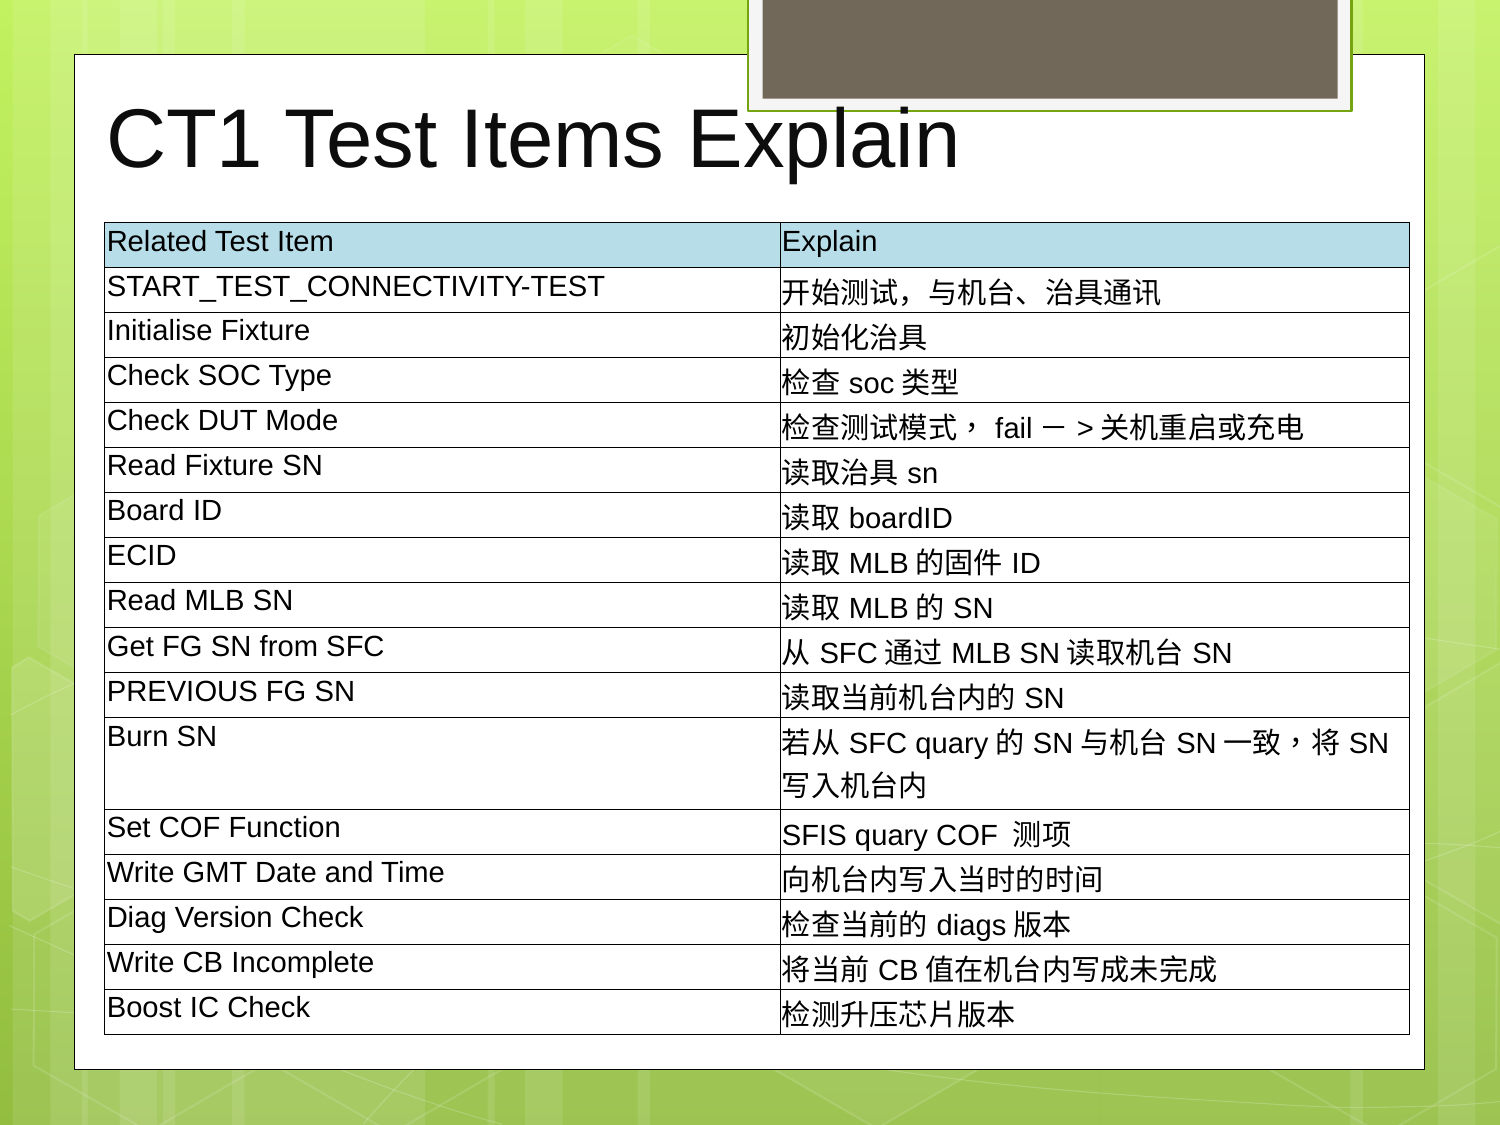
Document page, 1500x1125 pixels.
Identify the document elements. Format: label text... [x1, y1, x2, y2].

table_cell 读取MLB的SN [781, 583, 1409, 627]
table_cell ECID [105, 538, 780, 582]
table_cell Write CB Incomplete [105, 945, 780, 989]
table_cell Initialise Fixture [105, 313, 780, 357]
table_cell 检查当前的diags版本 [781, 900, 1409, 944]
table_cell Check DUT Mode [105, 403, 780, 447]
table_cell 读取治具sn [781, 448, 1409, 492]
table_cell PREVIOUS FG SN [105, 673, 780, 717]
table_cell 读取MLB的固件ID [781, 538, 1409, 582]
table_cell Diag Version Check [105, 900, 780, 944]
table_cell Check SOC Type [105, 358, 780, 402]
title CT1 Test Items Explain [91, 3, 1244, 192]
table_cell 读取当前机台内的SN [781, 673, 1409, 717]
table_cell 向机台内写入当时的时间 [781, 855, 1409, 899]
table_cell Burn SN [105, 718, 780, 809]
table_cell 初始化治具 [781, 313, 1409, 357]
table_cell Board ID [105, 493, 780, 537]
table_cell Read Fixture SN [105, 448, 780, 492]
table_header Related Test Item [105, 223, 780, 267]
table_cell Set COF Function [105, 810, 780, 854]
table_cell 将当前CB值在机台内写成未完成 [781, 945, 1409, 989]
table_cell Write GMT Date and Time [105, 855, 780, 899]
table_cell START_TEST_CONNECTIVITY-TEST [105, 268, 780, 312]
table_cell Get FG SN from SFC [105, 628, 780, 672]
table_cell 检查soc类型 [781, 358, 1409, 402]
table_cell SFIS quary COF 测项 [781, 810, 1409, 854]
table_cell Read MLB SN [105, 583, 780, 627]
table_cell 从SFC通过MLB SN读取机台SN [781, 628, 1409, 672]
table_cell Boost IC Check [105, 990, 780, 1034]
table_cell 读取boardID [781, 493, 1409, 537]
table_cell 若从SFC quary的SN与机台SN一致，将SN写入机台内 [781, 718, 1409, 809]
table_cell 开始测试，与机台、治具通讯 [781, 268, 1409, 312]
table_header Explain [781, 223, 1409, 267]
table_cell 检查测试模式，fail－>关机重启或充电 [781, 403, 1409, 447]
table_cell 检测升压芯片版本 [781, 990, 1409, 1034]
